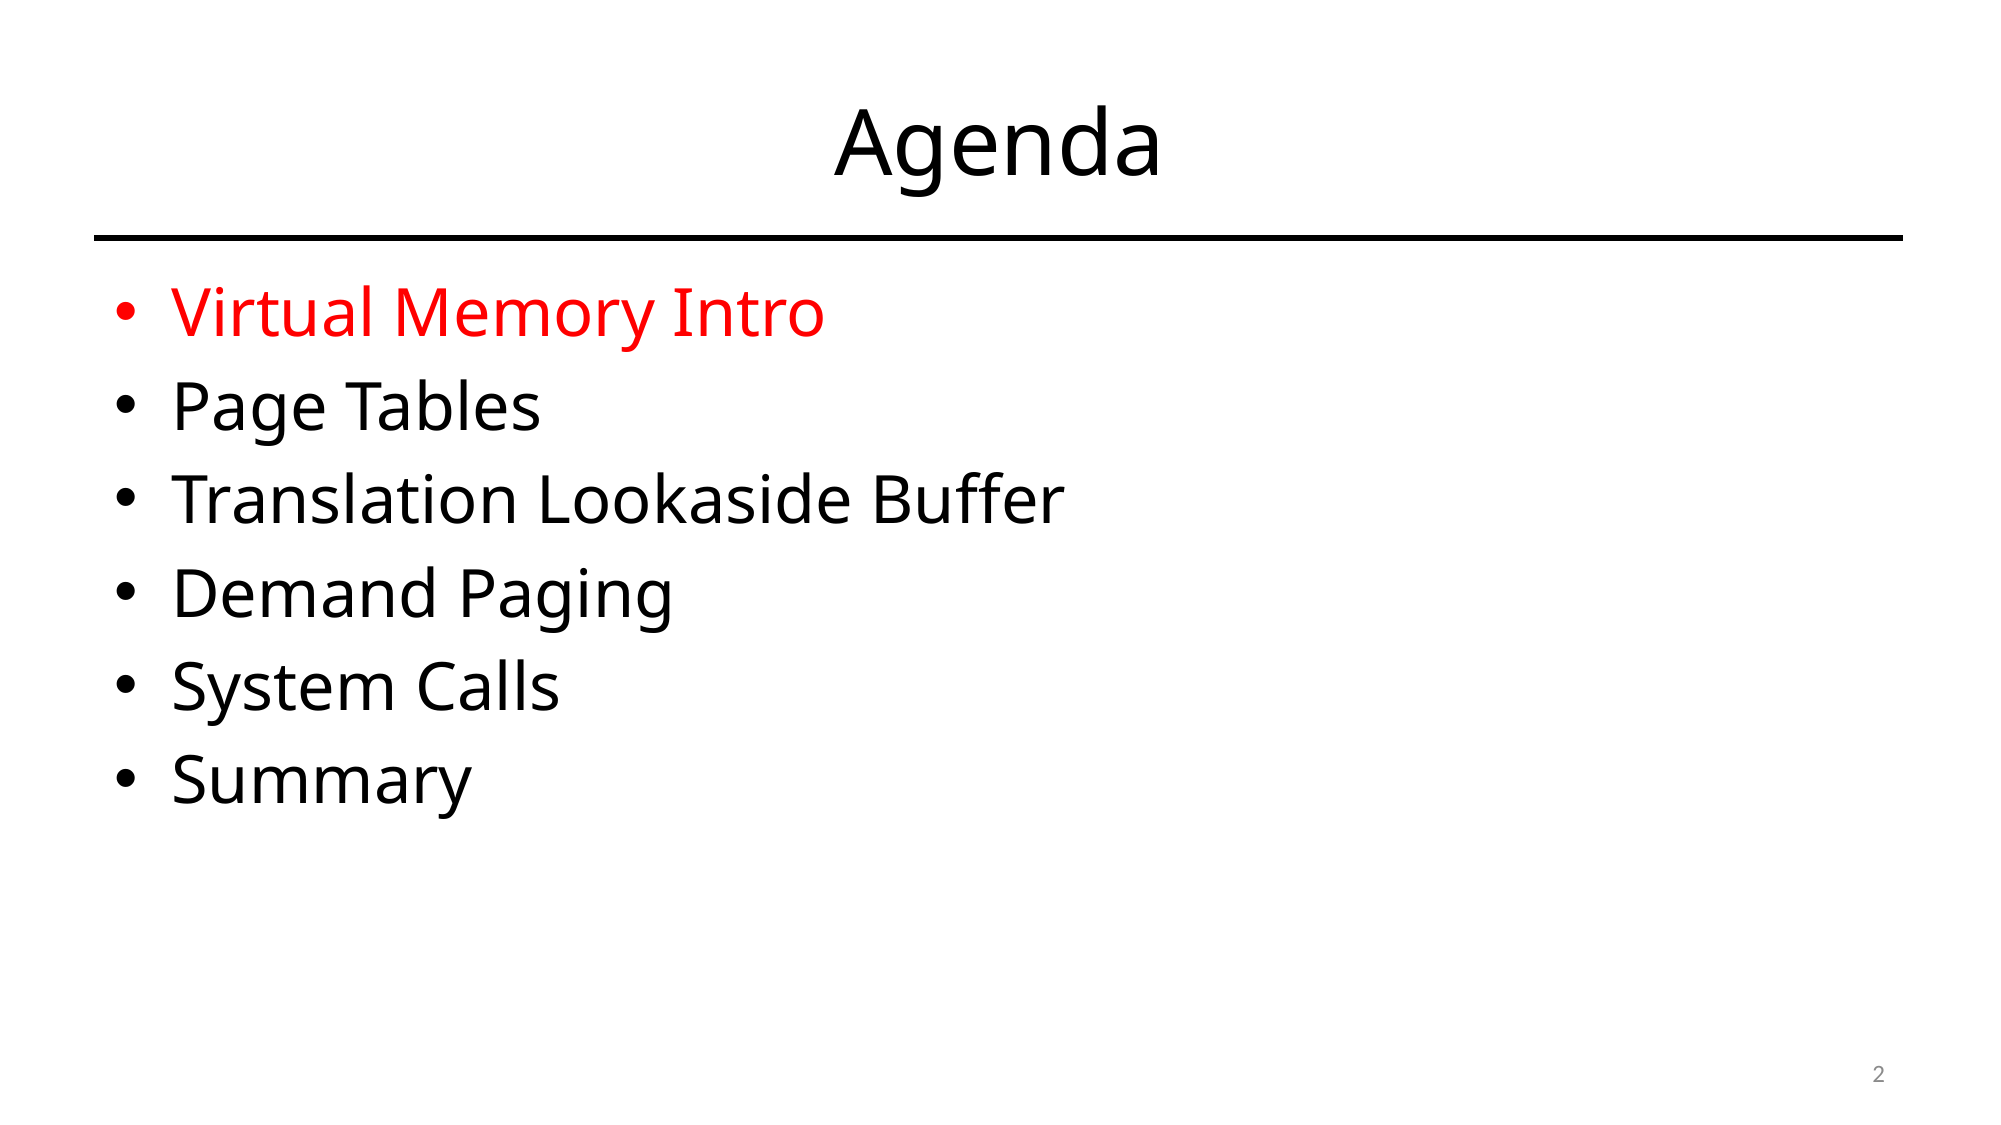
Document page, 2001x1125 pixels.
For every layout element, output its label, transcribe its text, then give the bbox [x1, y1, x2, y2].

title Agenda [99, 45, 1900, 233]
slide_number 2 [1433, 1042, 1900, 1103]
list Virtual Memory Intro Page Tables Translation Lookaside Buffer Demand Paging System Calls Summary [99, 262, 1900, 1005]
